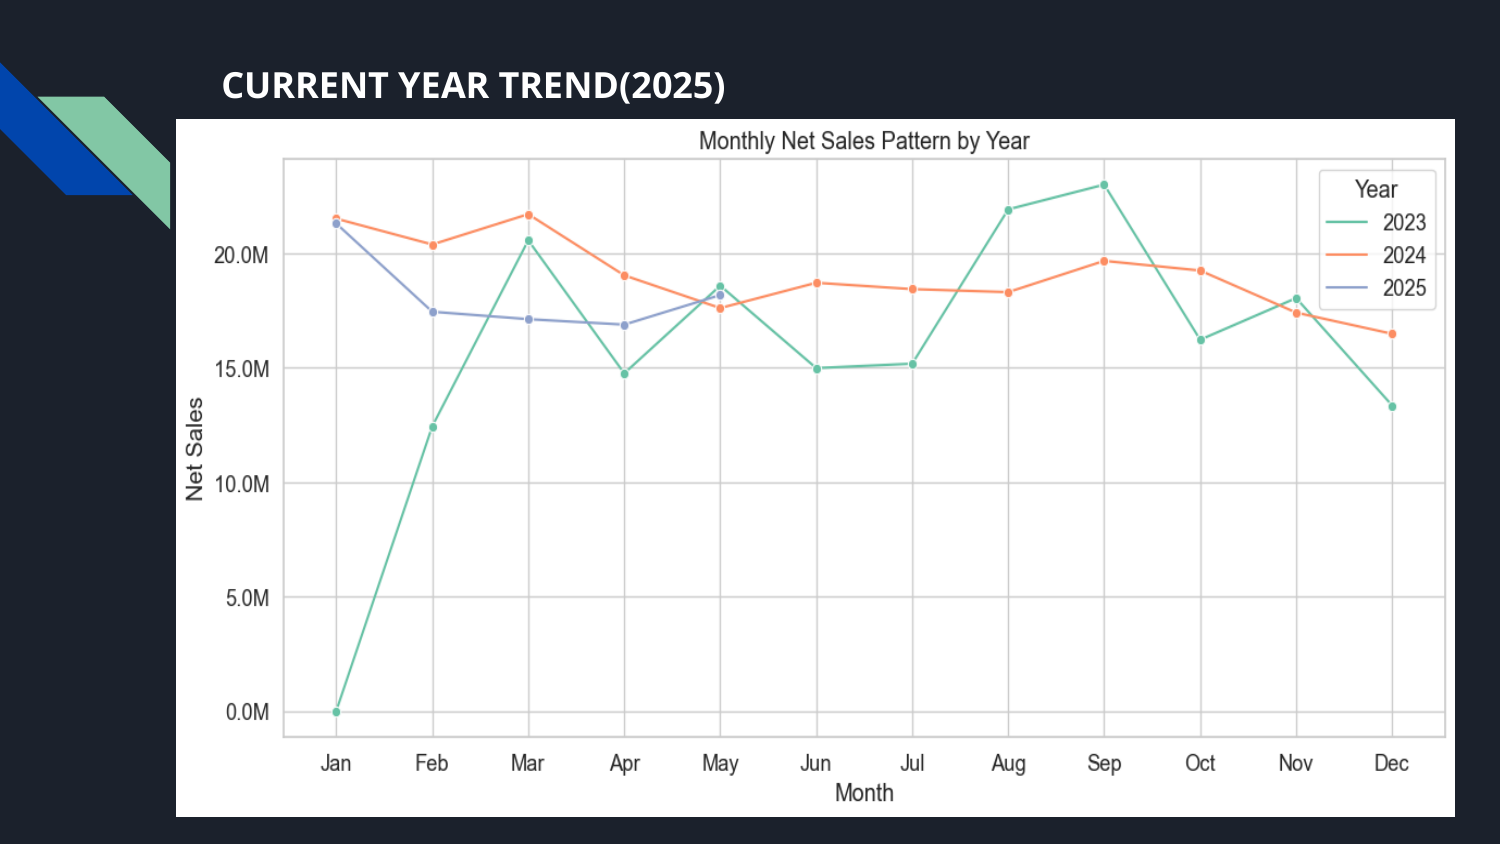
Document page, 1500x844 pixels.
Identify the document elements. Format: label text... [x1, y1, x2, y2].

title CURRENT YEAR TREND(2025) [206, 44, 1361, 117]
picture [176, 118, 1455, 817]
